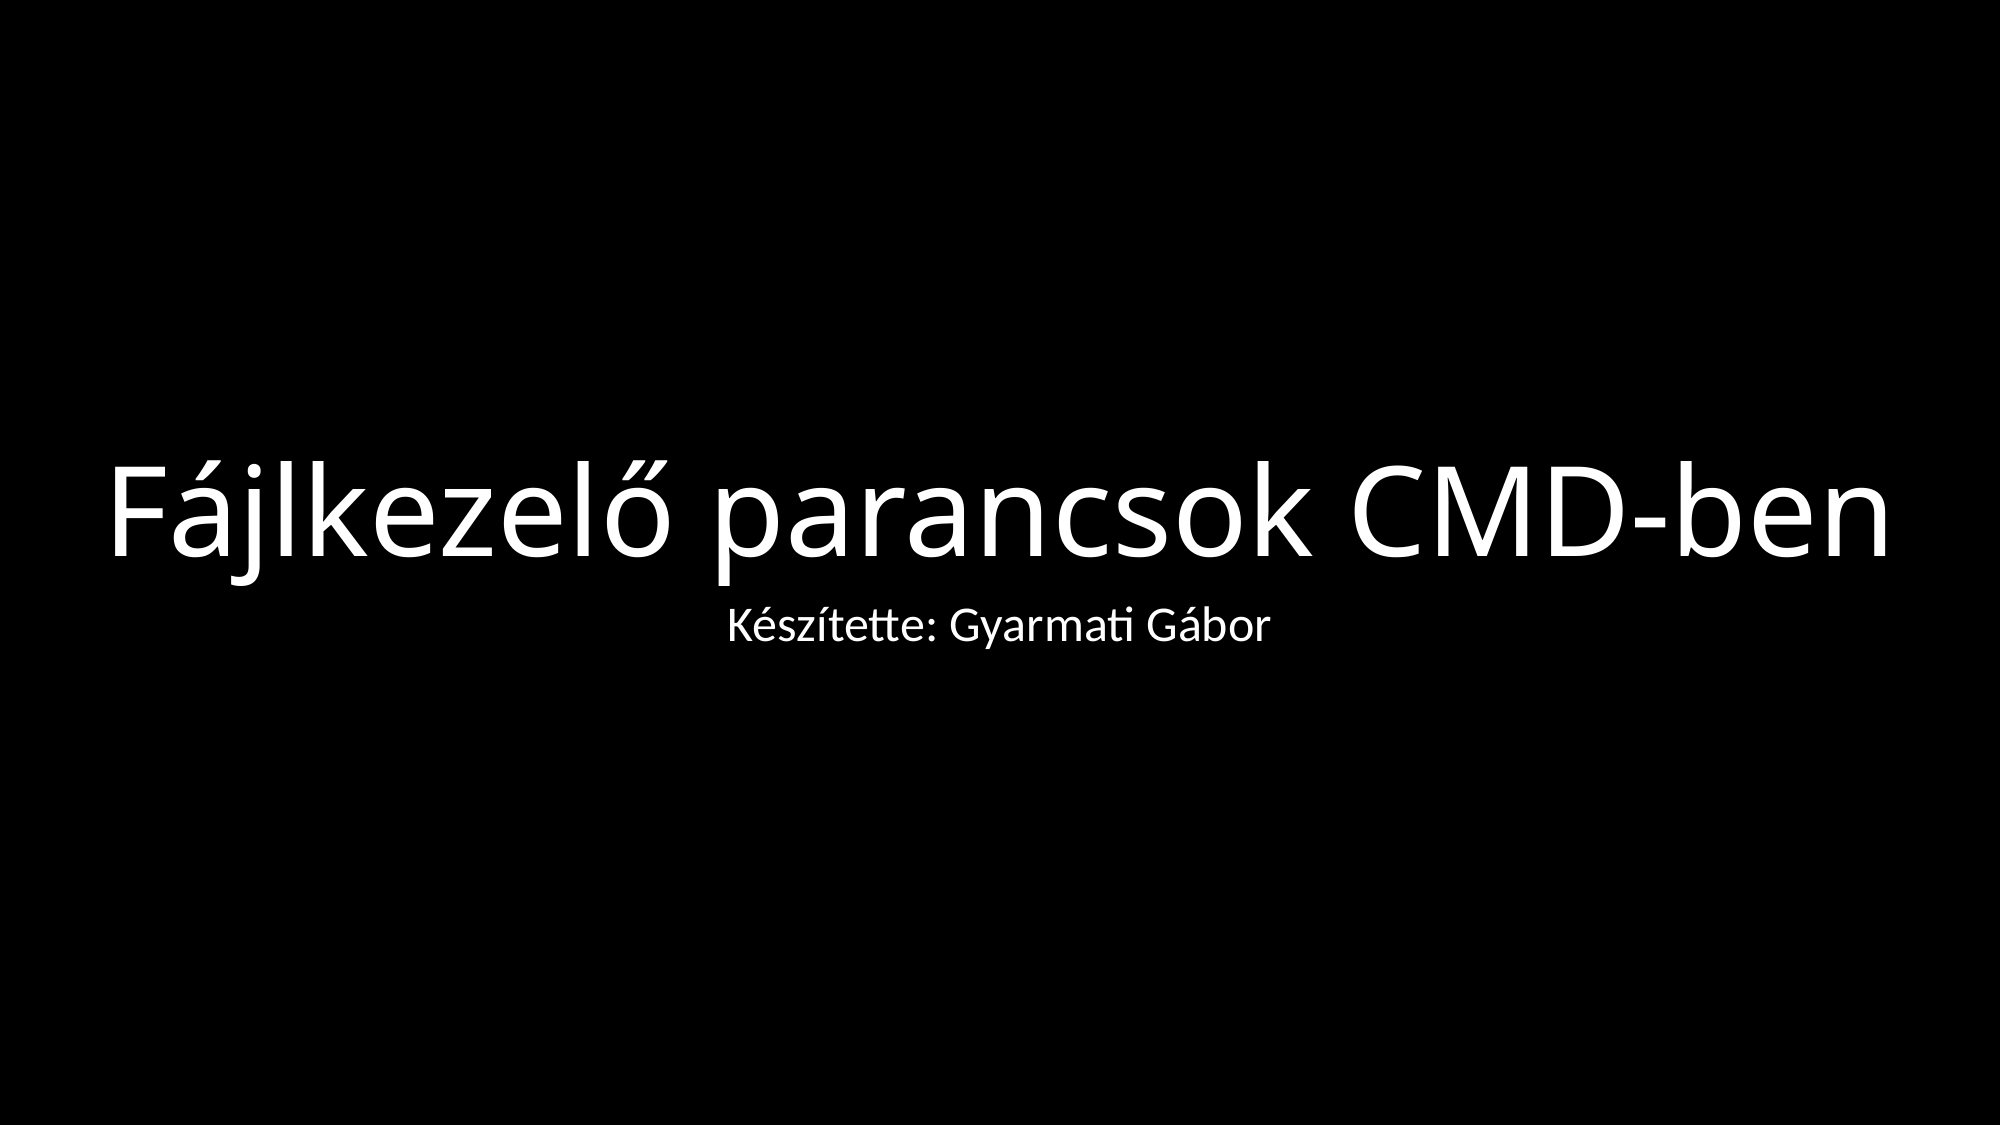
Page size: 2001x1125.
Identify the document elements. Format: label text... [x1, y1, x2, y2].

title Fájlkezelő parancsok CMD-ben [0, 184, 2000, 591]
subtitle Készítette: Gyarmati Gábor [249, 590, 1750, 863]
